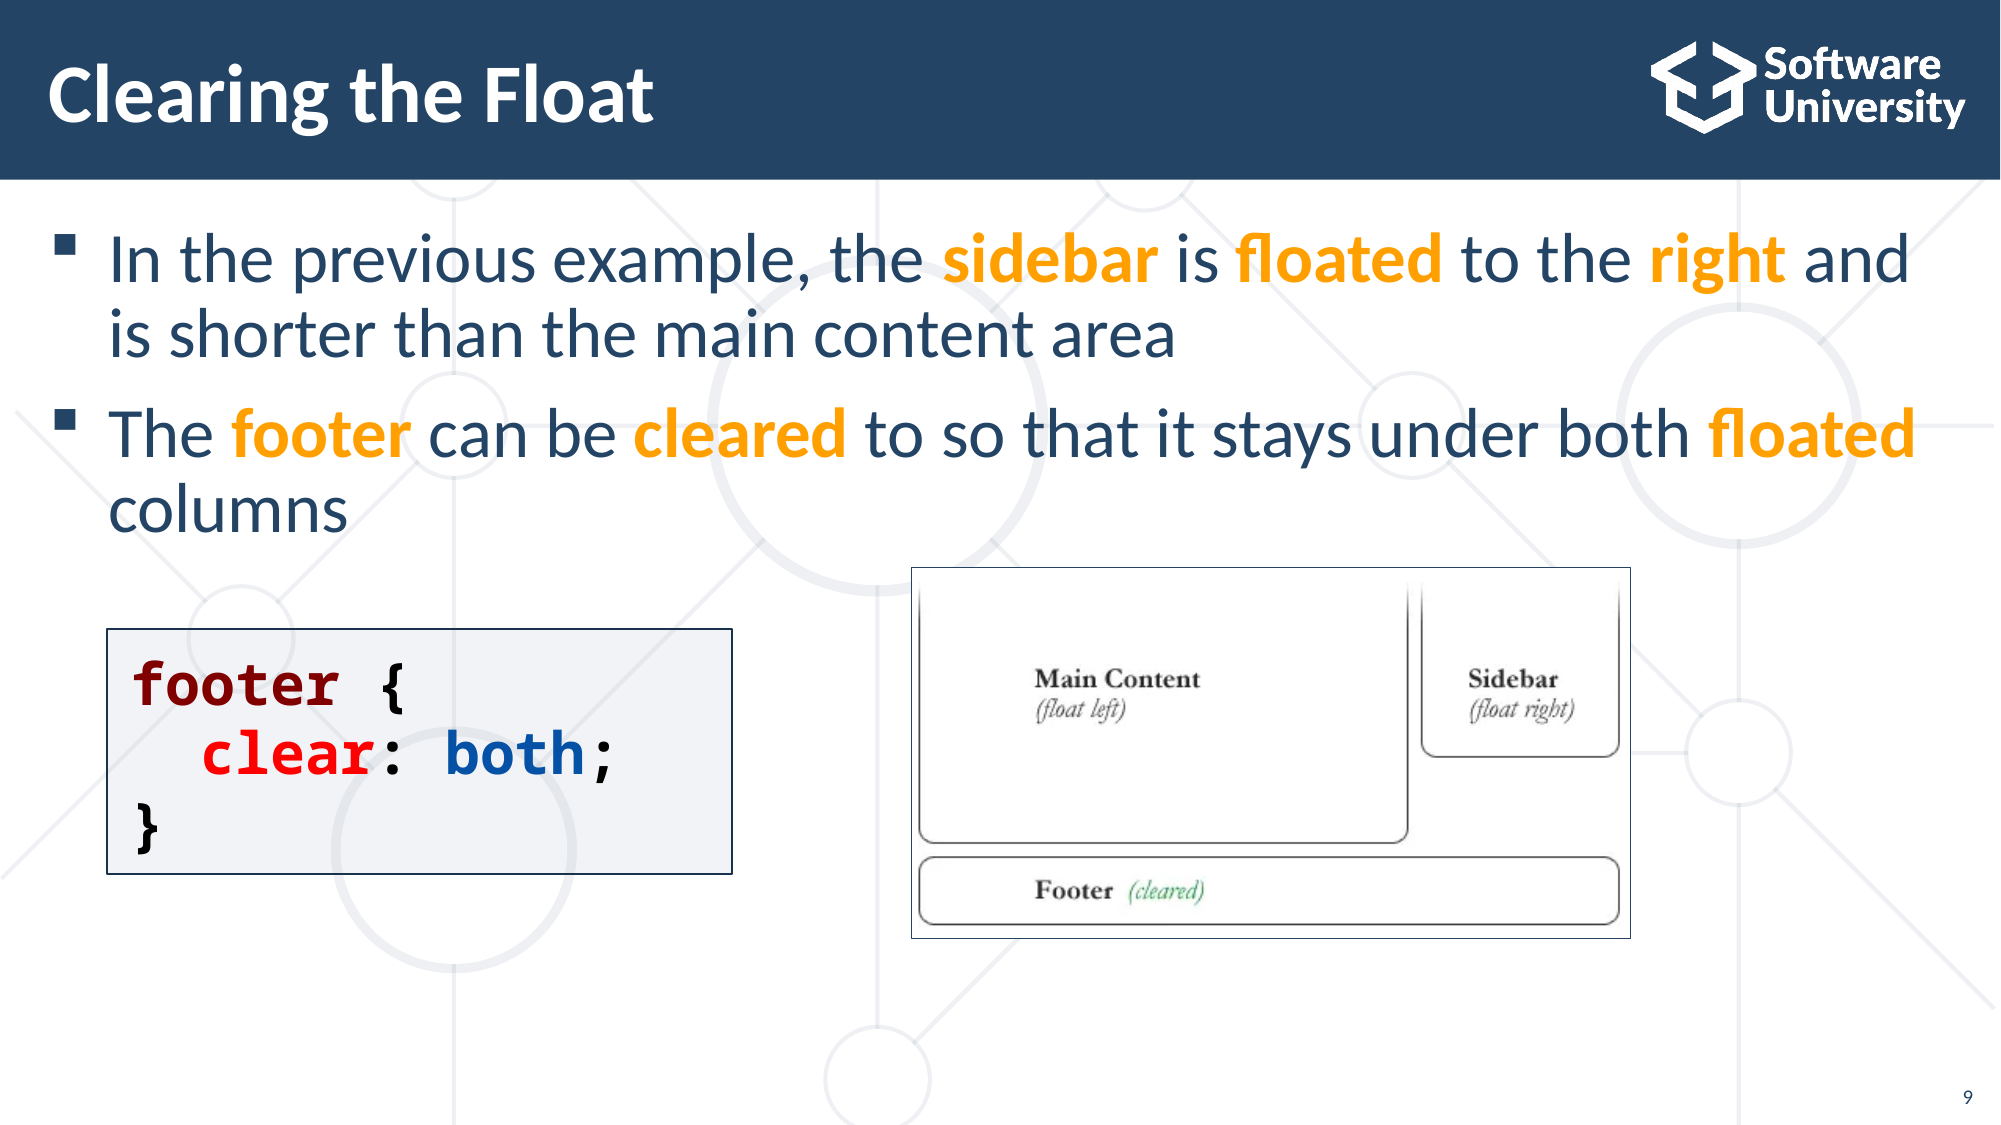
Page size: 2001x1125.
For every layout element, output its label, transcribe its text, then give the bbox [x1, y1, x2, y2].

slide_number 9 [1927, 1067, 1989, 1117]
title Clearing the Float [31, 16, 1625, 162]
list In the previous example, the sidebar is floated to the right and is shorter than the main content area The footer can be cleared to so that it stays under both floated columns [31, 215, 1970, 1104]
picture [911, 567, 1631, 939]
picture [1651, 41, 1966, 134]
text_box footer { clear: both; } [106, 628, 733, 875]
